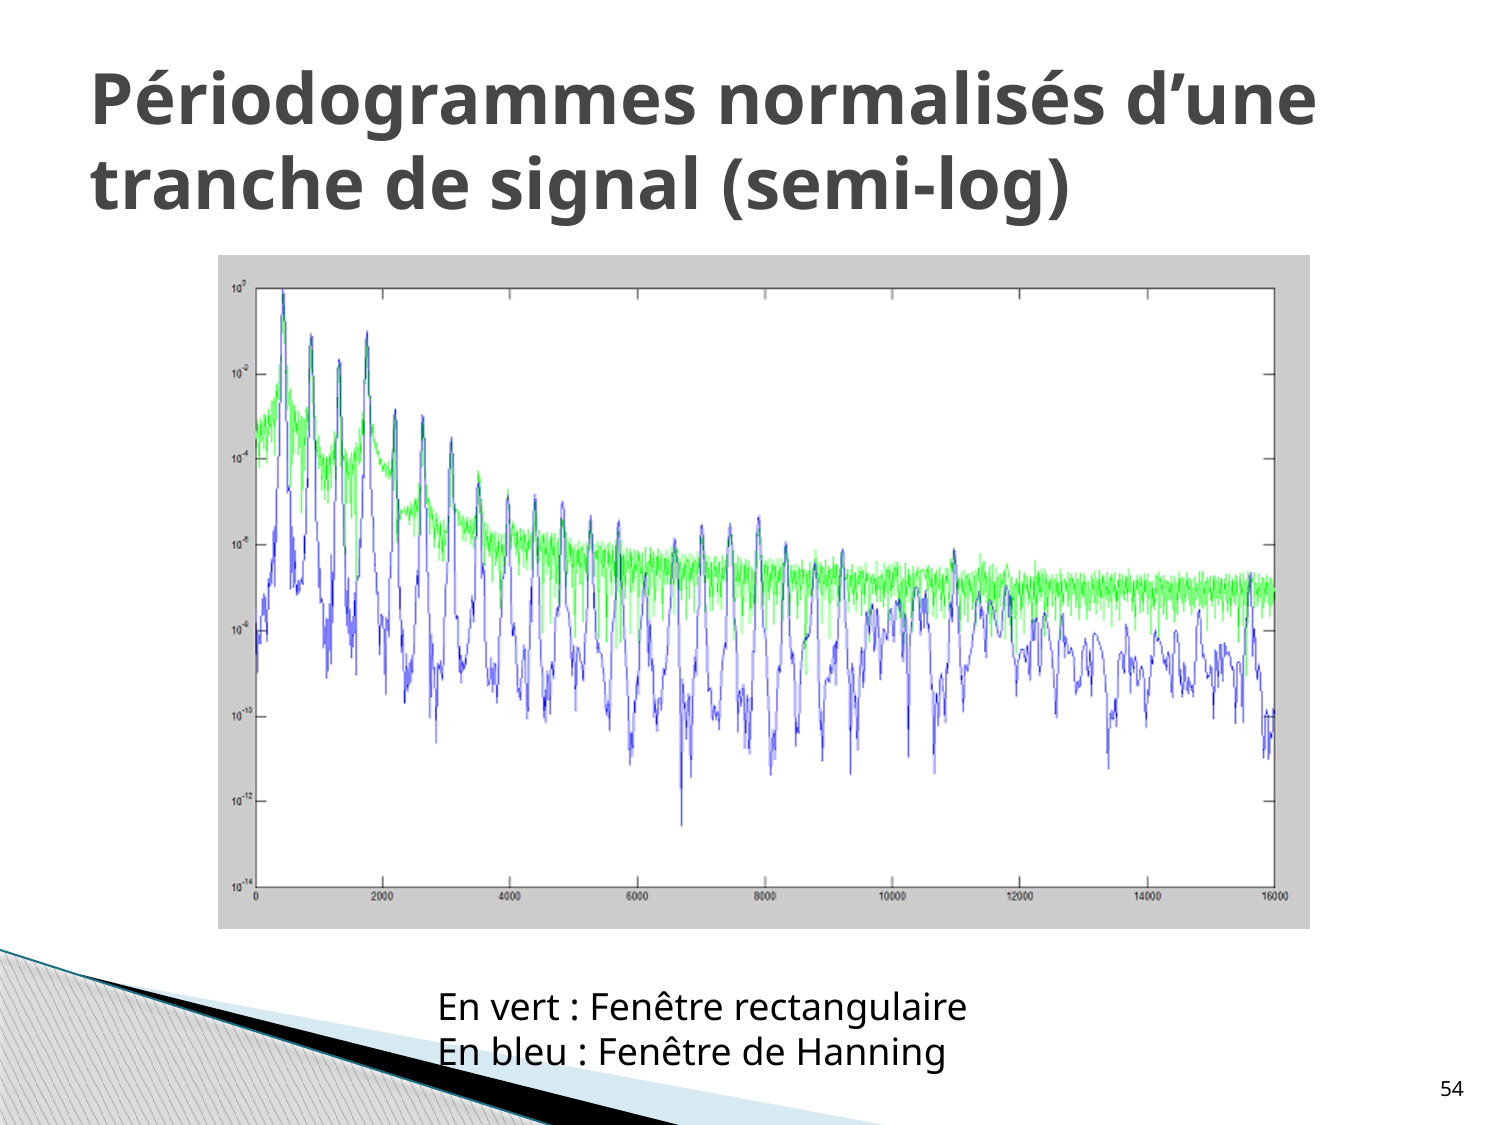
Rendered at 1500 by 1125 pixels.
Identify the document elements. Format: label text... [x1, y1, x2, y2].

slide_number 54 [1418, 1051, 1479, 1112]
picture [218, 255, 1310, 929]
text_box En vert : Fenêtre rectangulaire En bleu : Fenêtre de Hanning [422, 975, 984, 1081]
title Périodogrammes normalisés d’une tranche de signal (semi-log) [75, 45, 1425, 233]
